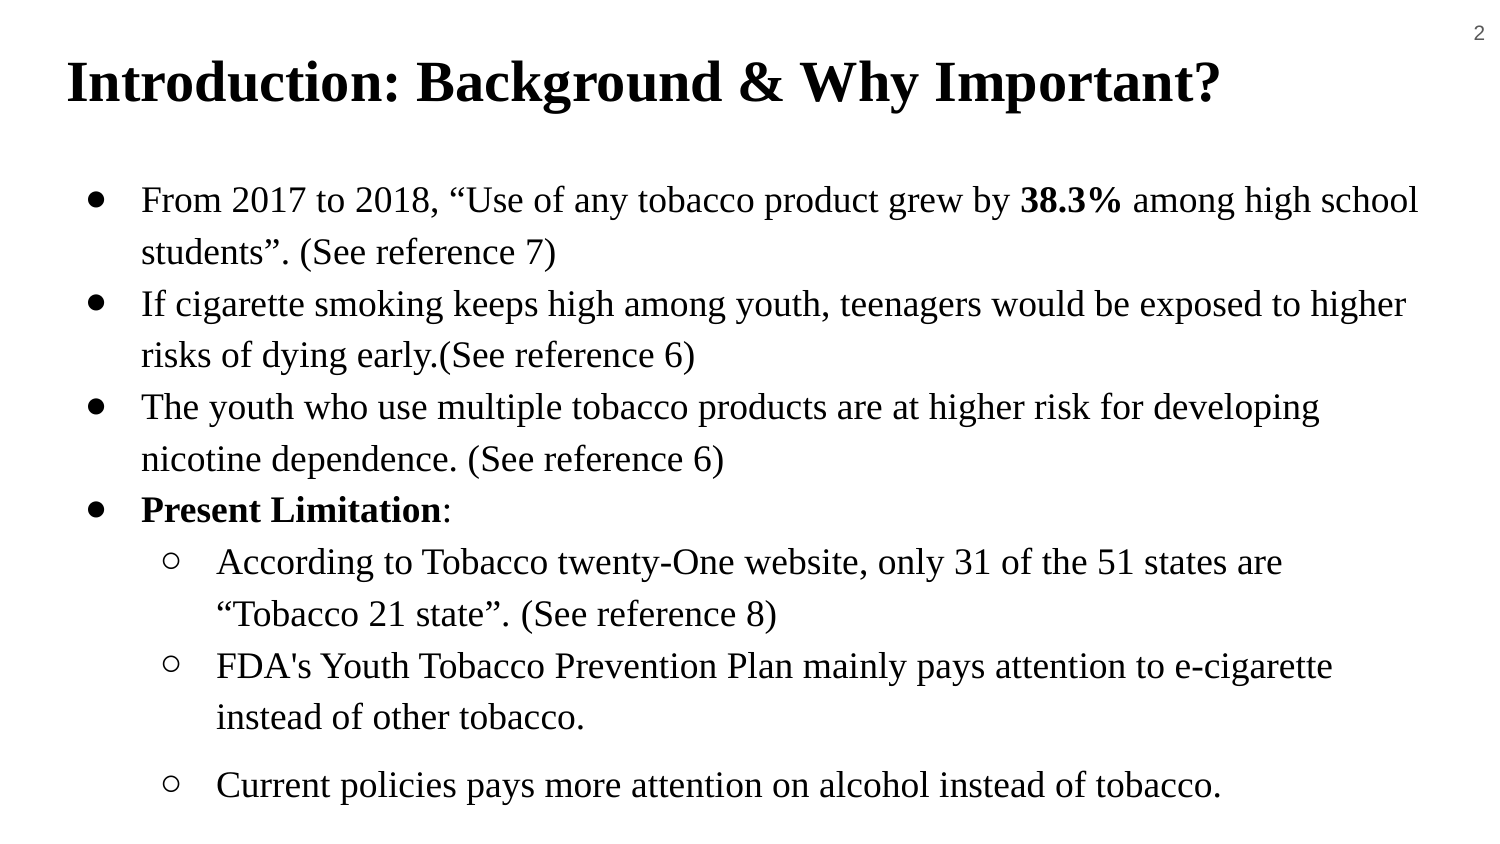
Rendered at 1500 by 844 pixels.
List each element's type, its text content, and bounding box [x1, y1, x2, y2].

title Introduction: Background & Why Important? [51, 28, 1449, 123]
list From 2017 to 2018, “Use of any tobacco product grew by 38.3% among high school students”. (See reference 7) If cigarette smoking keeps high among youth, teenagers would be exposed to higher risks of dying early.(See reference 6) The youth who use multiple tobacco products are at higher risk for developing nicotine dependence. (See reference 6) Present Limitation: According to Tobacco twenty-One website, only 31 of the 51 states are “Tobacco 21 state”. (See reference 8) FDA's Youth Tobacco Prevention Plan mainly pays attention to e-cigarette instead of other tobacco. Current policies pays more attention on alcohol instead of tobacco. [51, 153, 1449, 844]
slide_number 2 [1410, 0, 1500, 65]
